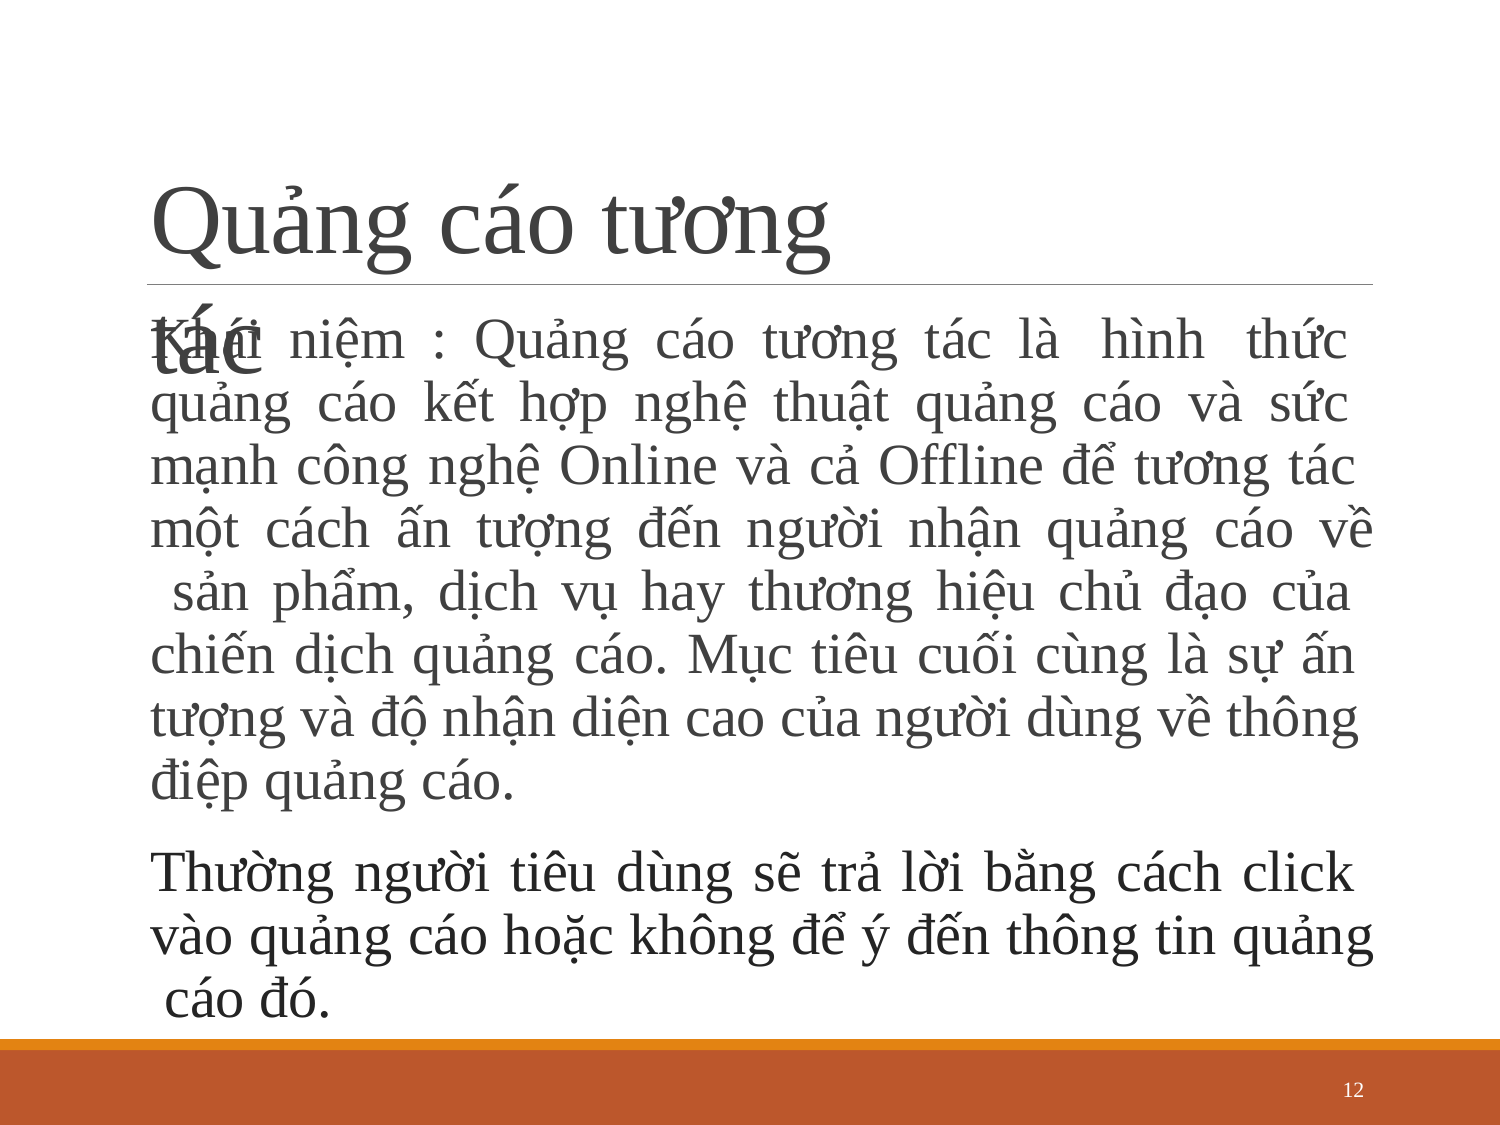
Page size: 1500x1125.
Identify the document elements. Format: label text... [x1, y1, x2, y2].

title Quảng cáo tương tác [147, 151, 966, 299]
slide_number 12 [1333, 1075, 1371, 1125]
text_box Khái niệm : Quảng cáo tương tác là hình thức quảng cáo kết hợp nghệ thuật quảng cáo và sức mạnh công nghệ Online và cả Offline để tương tác một cách ấn tượng đến người nhận quảng cáo về sản phẩm, dịch vụ hay thương hiệu chủ đạo của chiến dịch quảng cáo. Mục tiêu cuối cùng là sự ấn tượng và độ nhận diện cao của người dùng về thông điệp quảng cáo. Thường người tiêu dùng sẽ trả lời bằng cách click vào quảng cáo hoặc không để ý đến thông tin quảng cáo đó. [147, 299, 1376, 1030]
